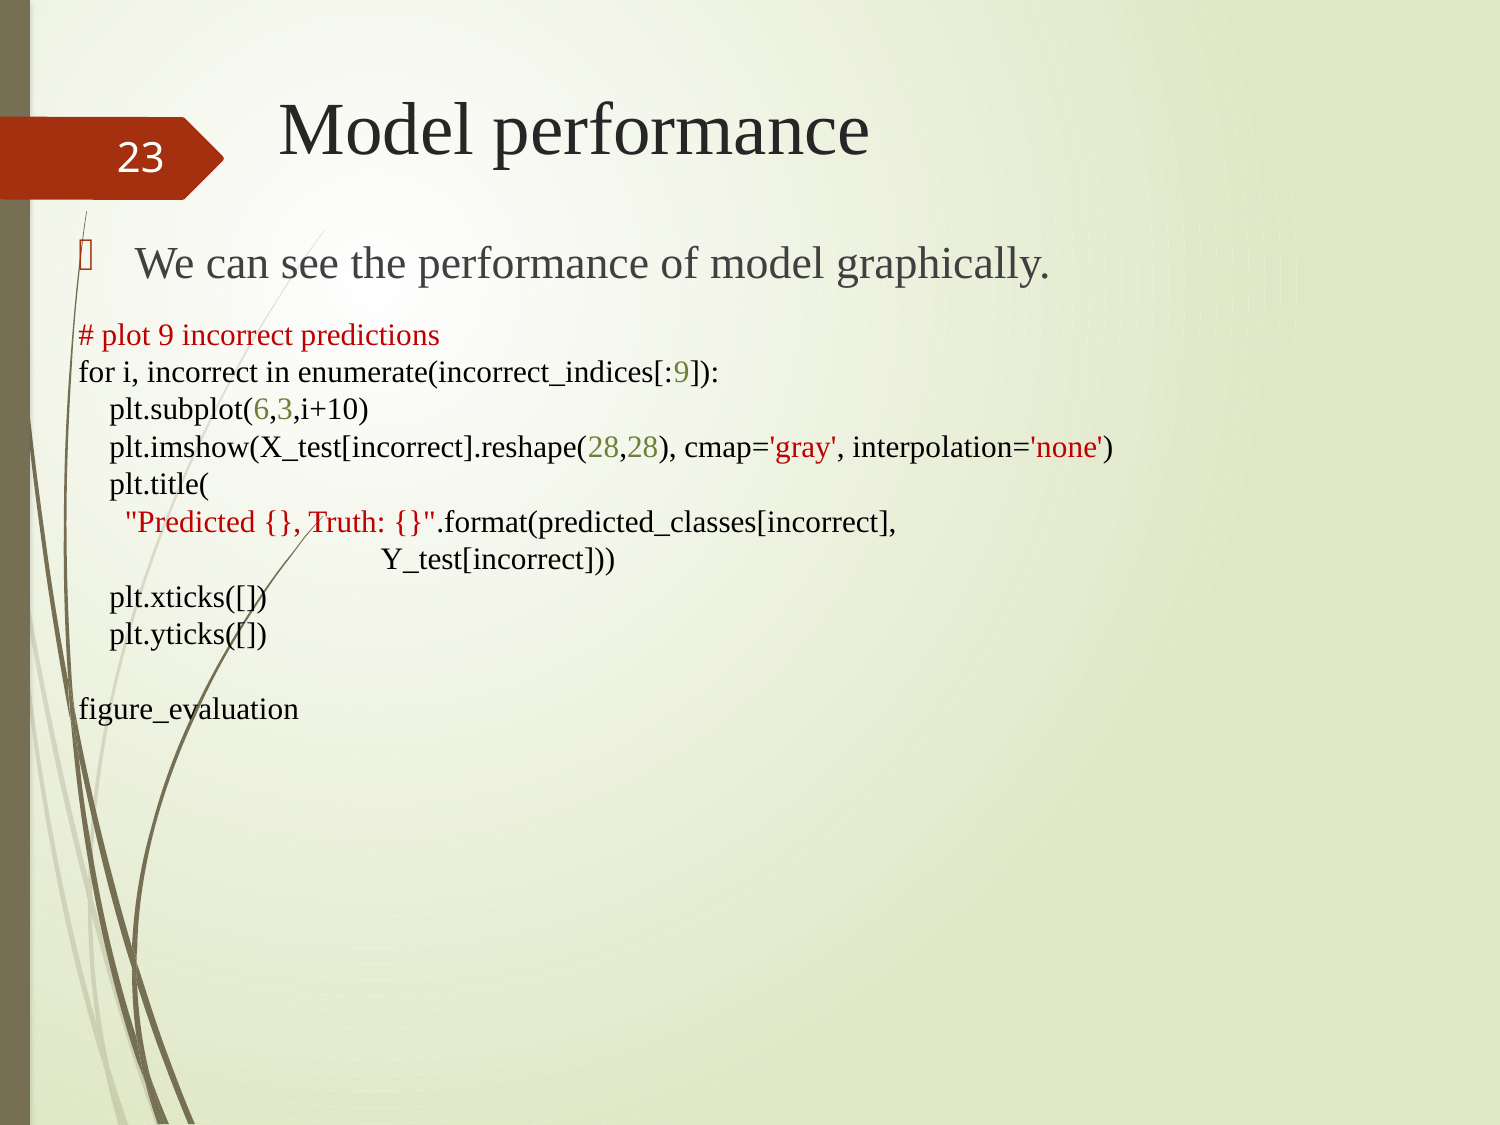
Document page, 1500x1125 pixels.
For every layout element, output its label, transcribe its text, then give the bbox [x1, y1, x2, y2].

text_box We can see the performance of model graphically. [63, 750, 1425, 1088]
text_box # plot 9 incorrect predictions for i, incorrect in enumerate(incorrect_indices[:9]): plt.subplot(6,3,i+10) plt.imshow(X_test[incorrect].reshape(28,28), cmap='gray', interpolation='none') plt.title( "Predicted {}, Truth: {}".format(predicted_classes[incorrect], Y_test[incorrect])) plt.xticks([]) plt.yticks([]) figure_evaluation [63, 306, 1438, 750]
title Model performance [263, 71, 1345, 207]
slide_number 23 [83, 129, 180, 190]
text_box We can see the performance of model graphically. [63, 224, 1425, 306]
